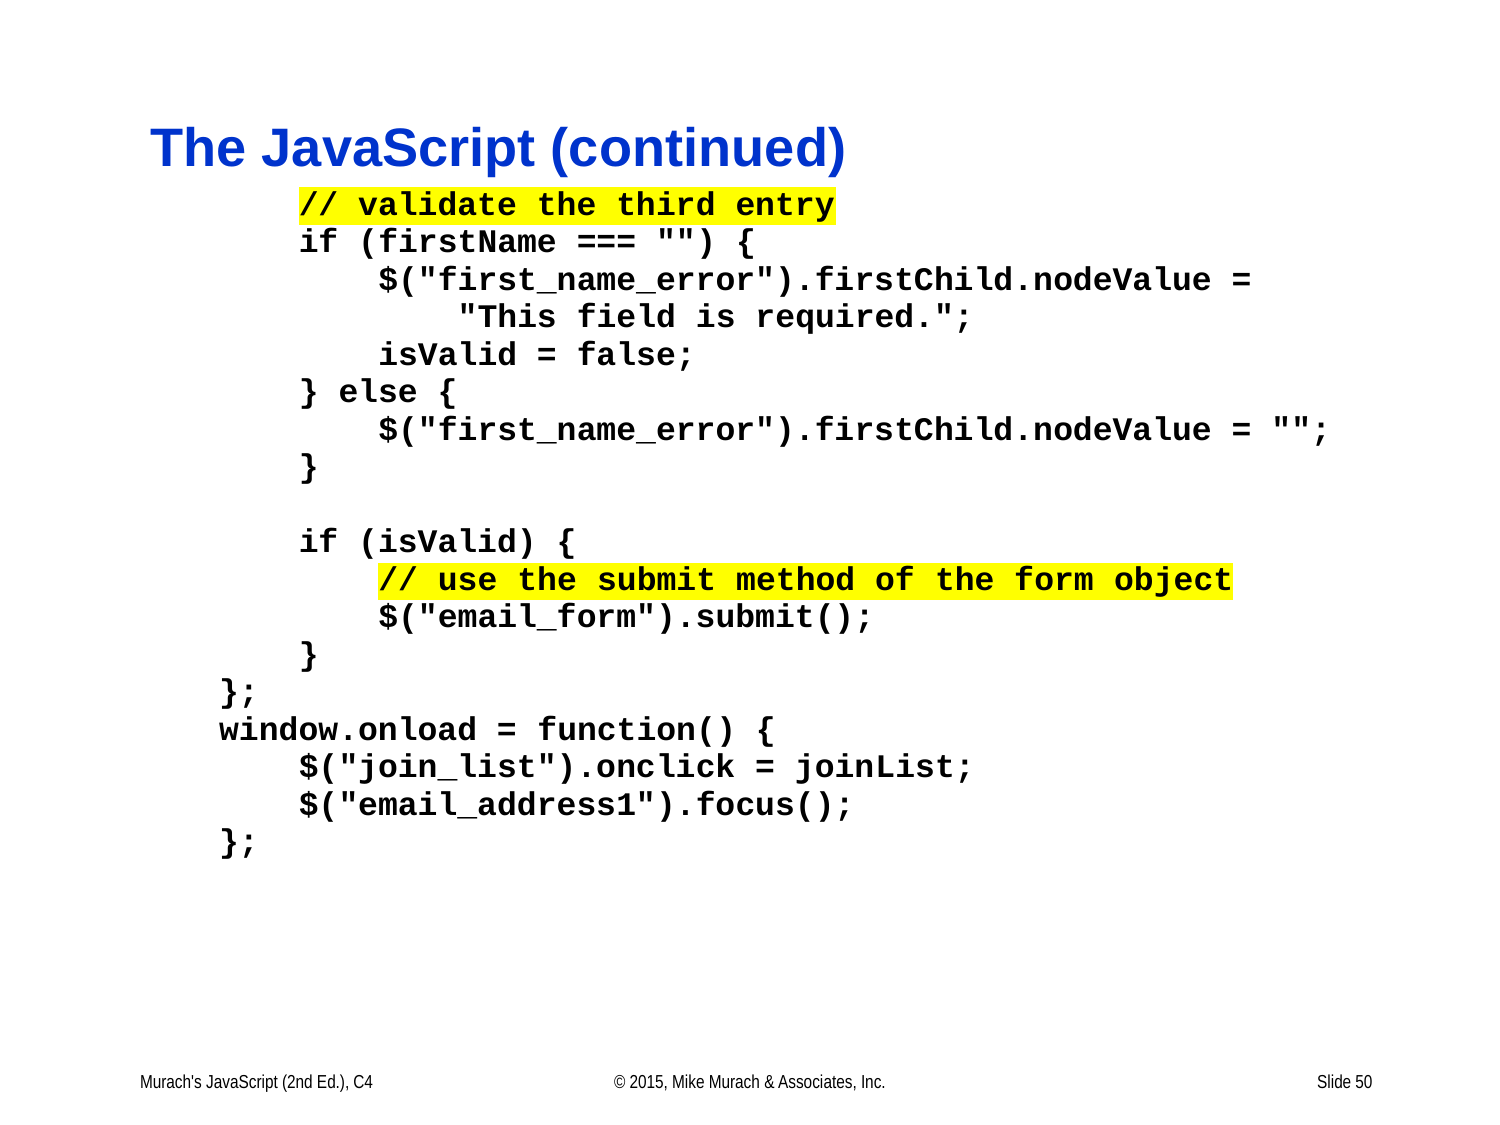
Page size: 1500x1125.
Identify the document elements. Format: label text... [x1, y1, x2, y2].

slide_number Murach's JavaScript (2nd Ed.), C4 [125, 1025, 450, 1100]
title The JavaScript (continued) [150, 112, 1350, 179]
slide_number Slide 50 [1074, 1025, 1388, 1100]
footer © 2015, Mike Murach & Associates, Inc. [474, 1051, 1025, 1100]
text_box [162, 187, 1356, 1042]
